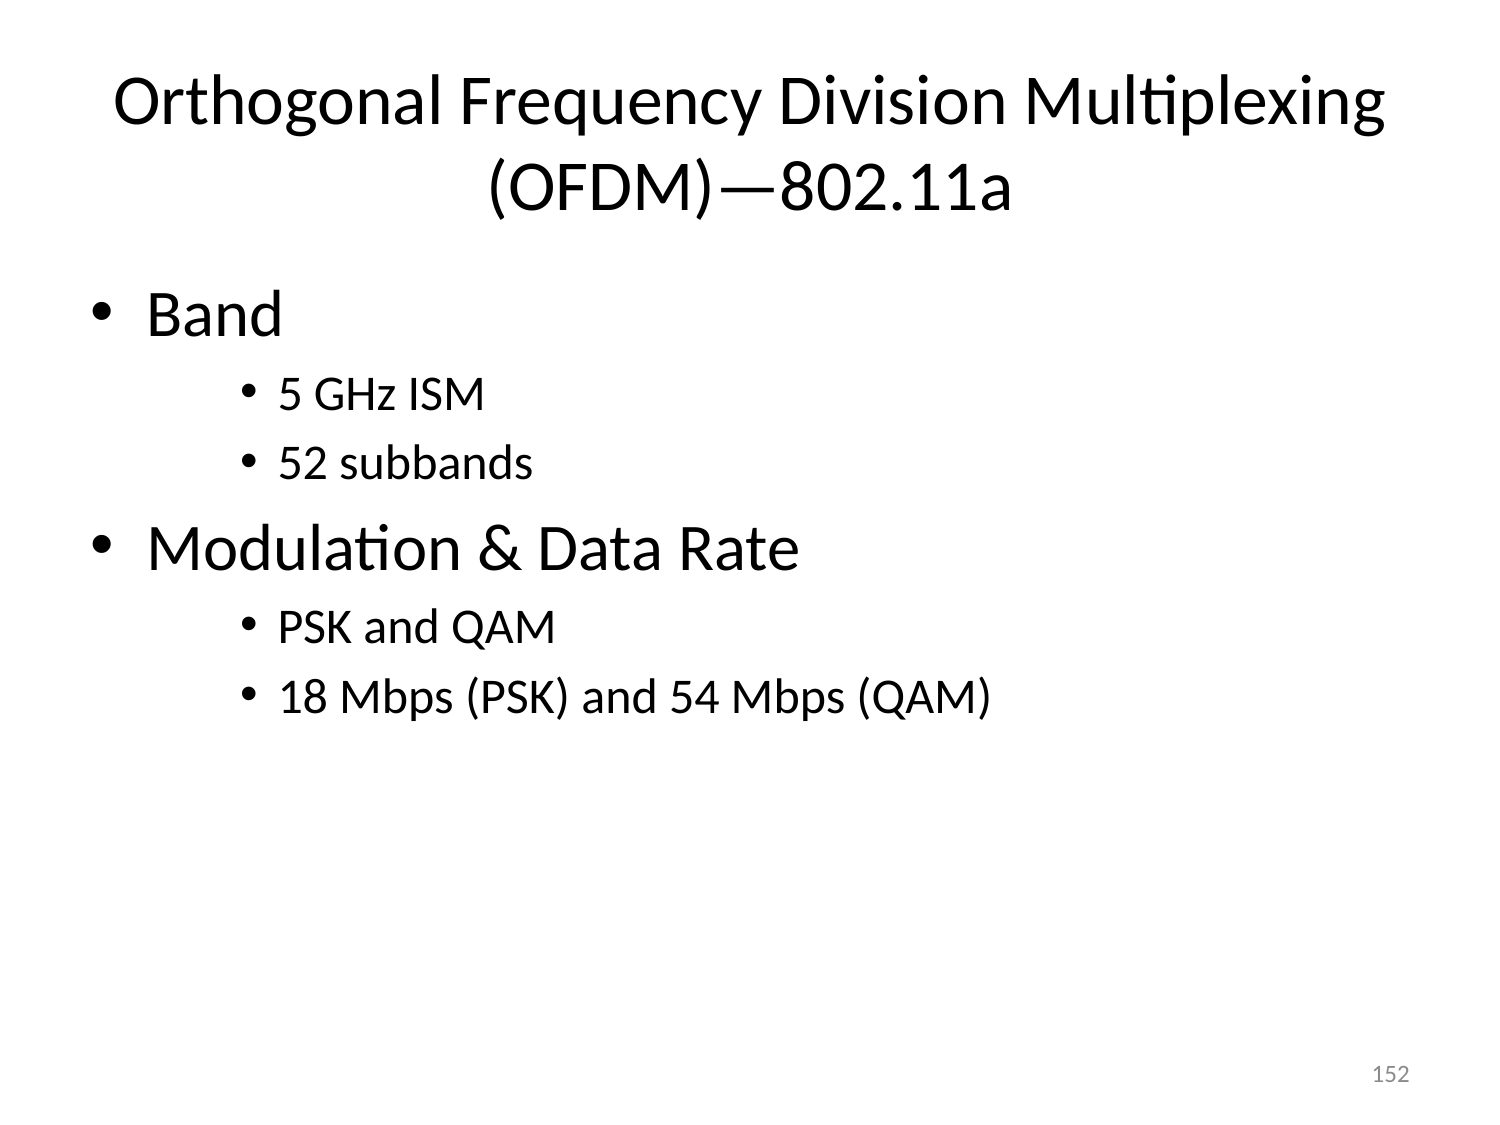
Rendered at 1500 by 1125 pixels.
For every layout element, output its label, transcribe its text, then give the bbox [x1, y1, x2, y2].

list Band 5 GHz ISM 52 subbands Modulation & Data Rate PSK and QAM 18 Mbps (PSK) and 54 Mbps (QAM) [75, 262, 1425, 1005]
slide_number 152 [1074, 1042, 1425, 1103]
title Orthogonal Frequency Division Multiplexing (OFDM)—802.11a [75, 45, 1425, 233]
